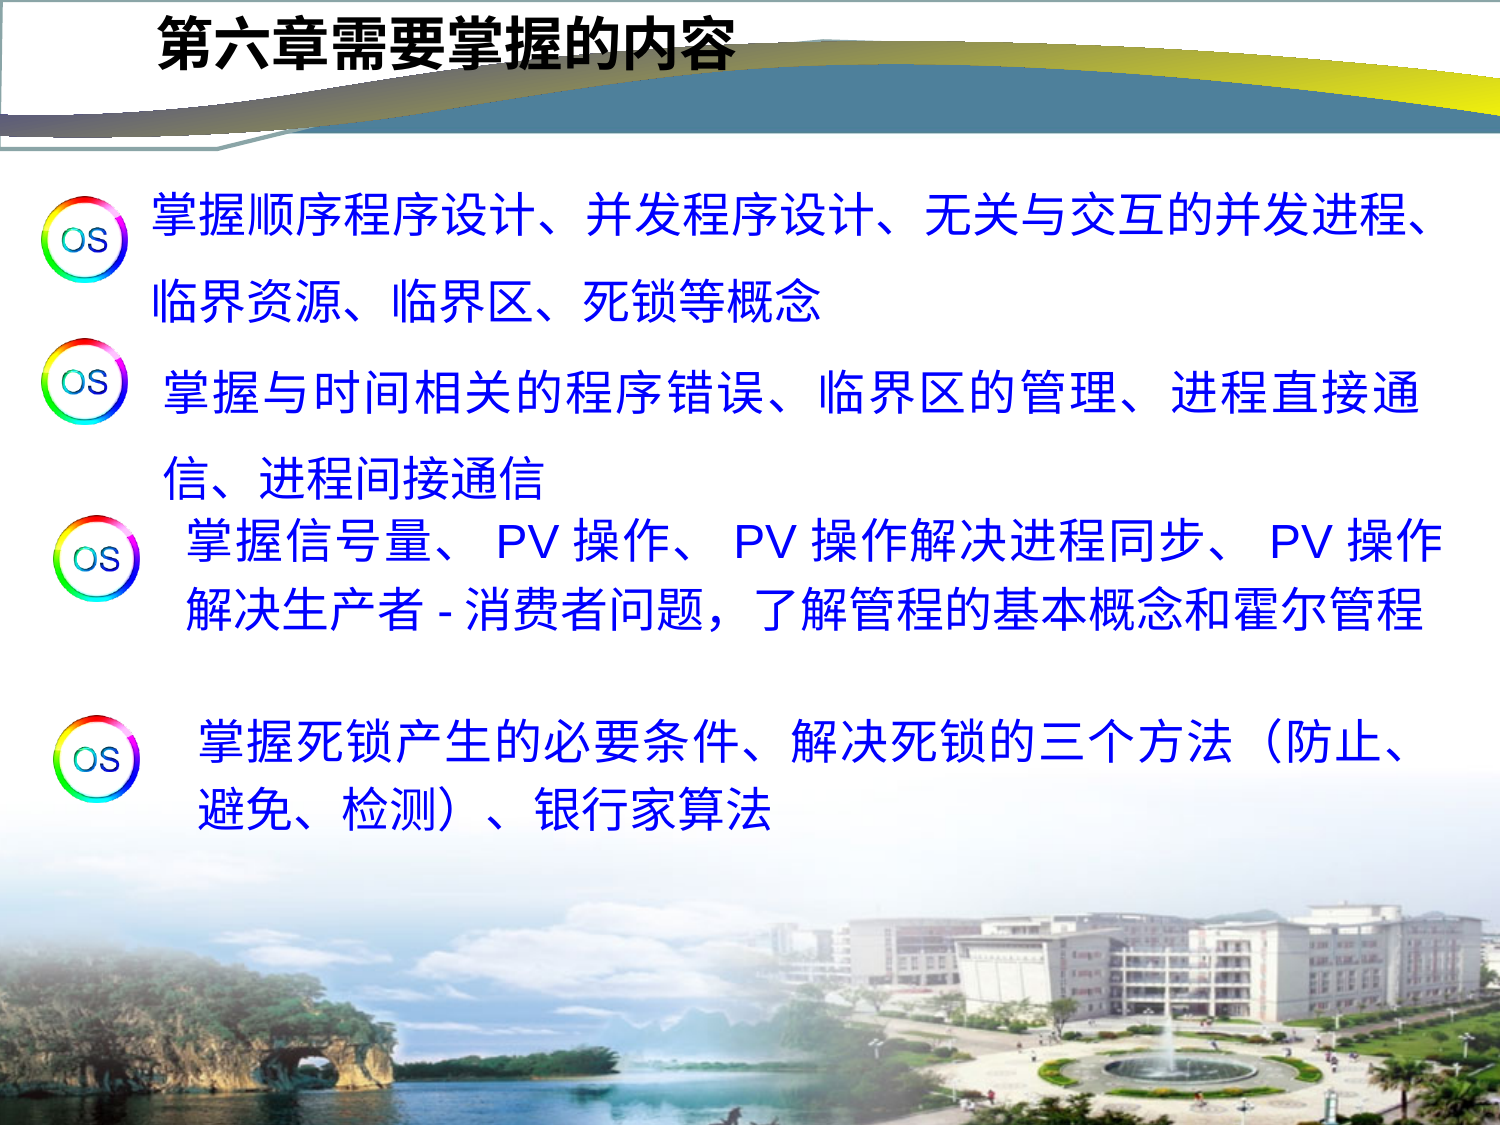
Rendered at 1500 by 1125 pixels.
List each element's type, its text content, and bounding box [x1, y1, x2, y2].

text_box [753, 0, 1500, 78]
text_box [0, 85, 603, 138]
picture [0, 64, 1500, 1125]
text_box 掌握信号量、PV操作、PV操作解决进程同步、PV操作解决生产者-消费者问题，了解管程的基本概念和霍尔管程 [171, 491, 1459, 645]
text_box [0, 127, 316, 152]
text_box [753, 41, 1500, 116]
text_box 掌握顺序程序设计、并发程序设计、无关与交互的并发进程、临界资源、临界区、死锁等概念 [135, 148, 1471, 337]
text_box 掌握与时间相关的程序错误、临界区的管理、进程直接通信、进程间接通信 [147, 326, 1435, 514]
text_box 第六章需要掌握的内容 [140, 0, 753, 85]
text_box [0, 0, 345, 115]
text_box 掌握死锁产生的必要条件、解决死锁的三个方法（防止、避免、检测）、银行家算法 [182, 692, 1447, 845]
